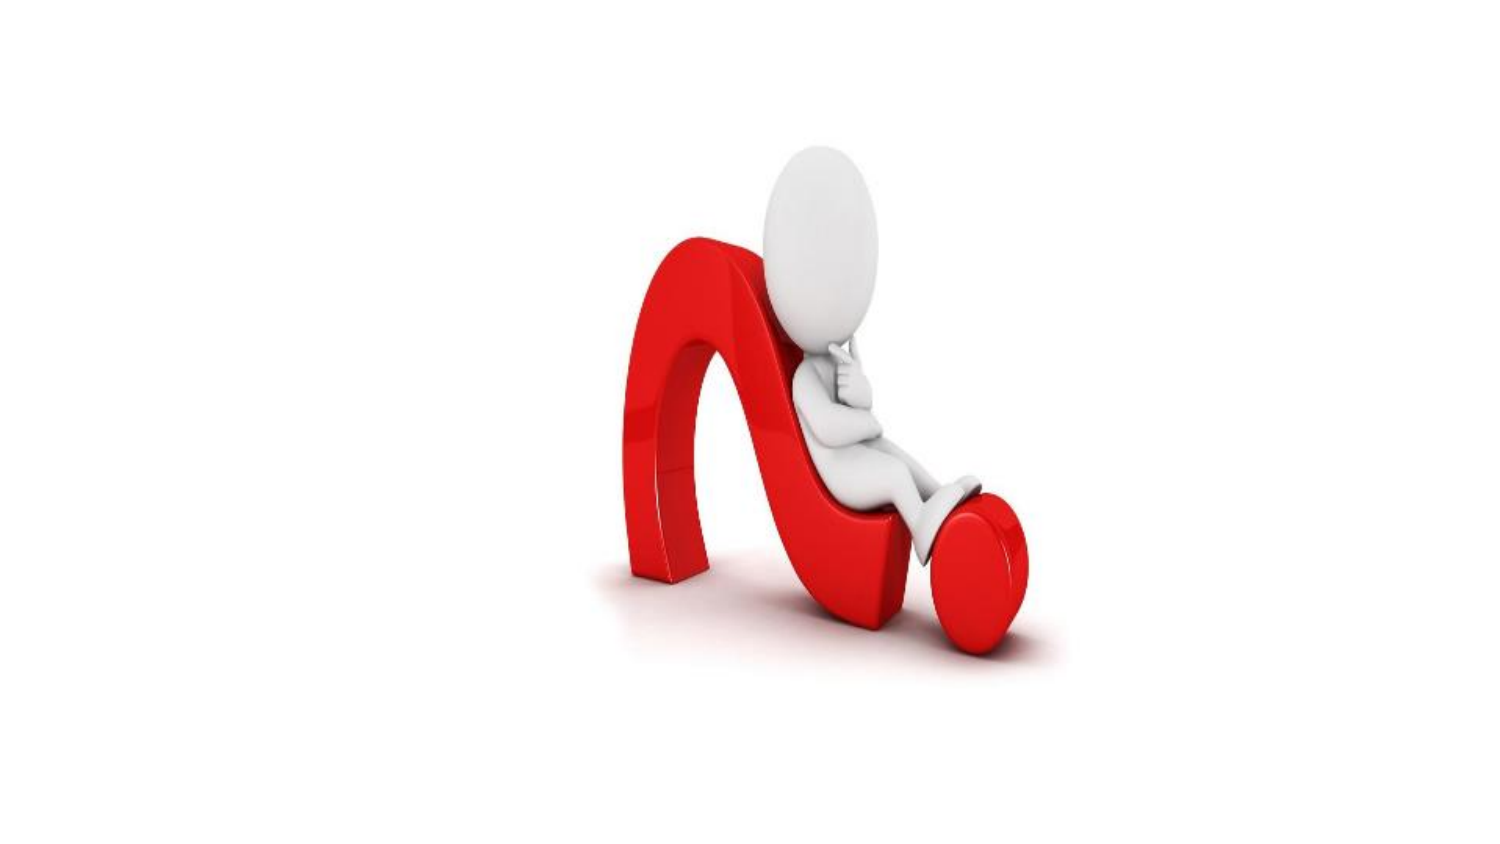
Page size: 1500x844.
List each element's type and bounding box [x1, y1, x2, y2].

picture [566, 113, 1098, 712]
